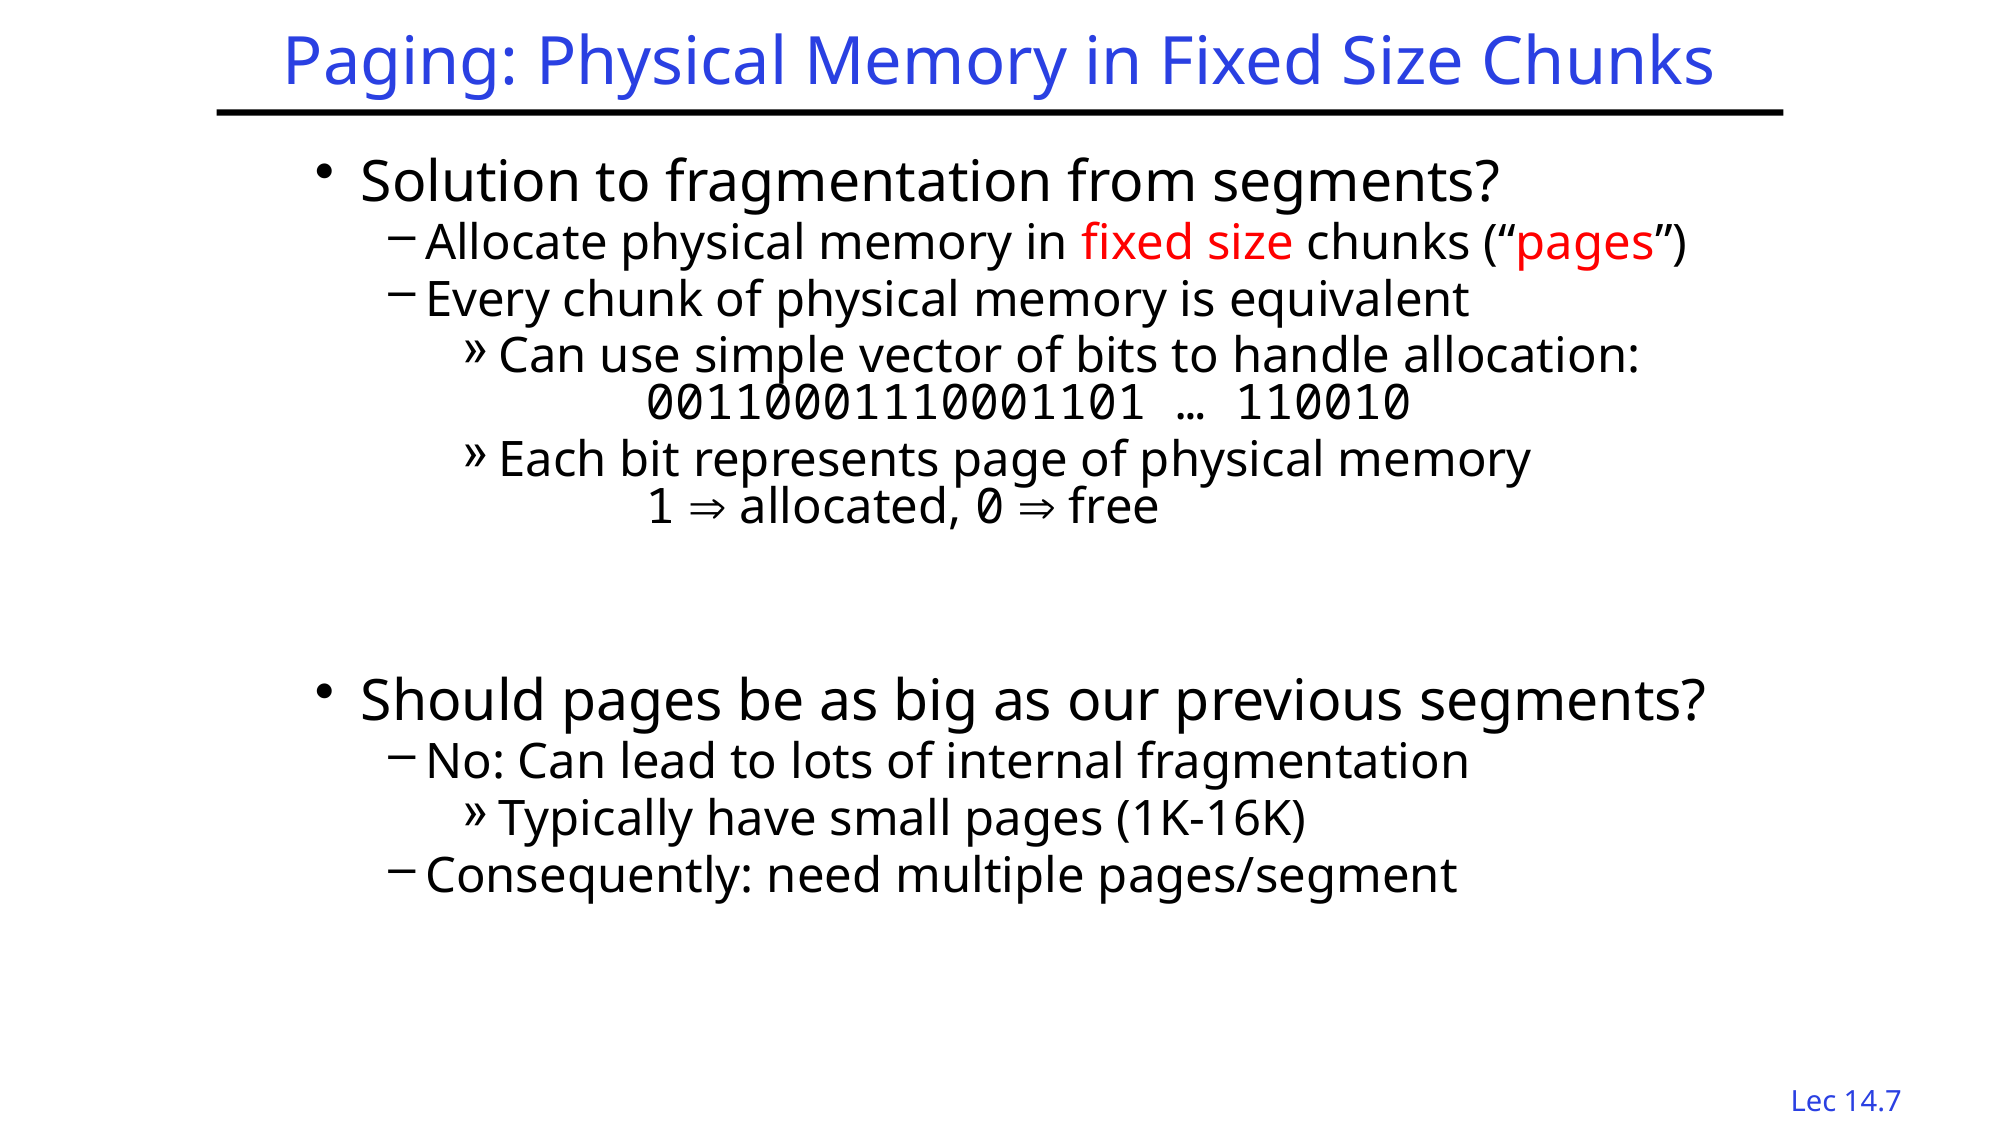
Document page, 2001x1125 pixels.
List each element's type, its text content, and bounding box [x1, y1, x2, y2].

list Solution to fragmentation from segments? Allocate physical memory in fixed size chunks (“pages”) Every chunk of physical memory is equivalent Can use simple vector of bits to handle allocation: 00110001110001101 … 110010 Each bit represents page of physical memory 1  allocated, 0  free Should pages be as big as our previous segments? No: Can lead to lots of internal fragmentation Typically have small pages (1K-16K) Consequently: need multiple pages/segment [300, 149, 1738, 963]
title Paging: Physical Memory in Fixed Size Chunks [249, 0, 1750, 125]
